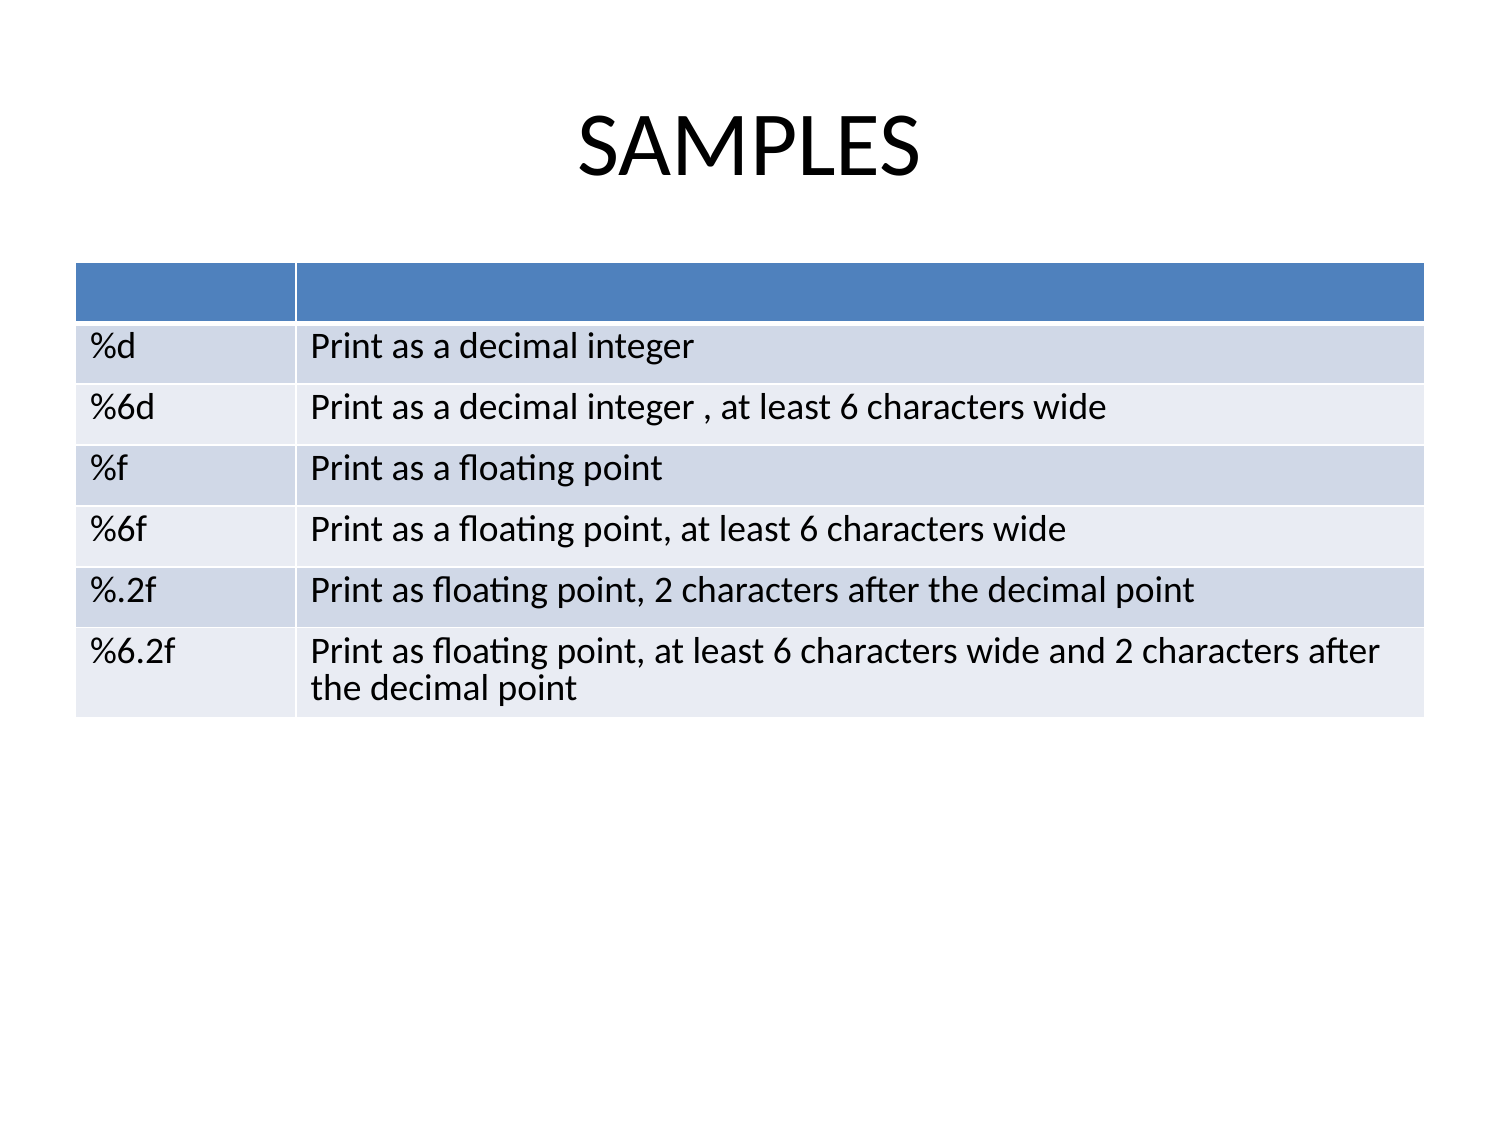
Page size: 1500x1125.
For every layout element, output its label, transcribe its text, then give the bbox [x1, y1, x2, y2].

table_header [297, 263, 1424, 321]
table_cell Print as a floating point [297, 446, 1424, 505]
table_cell %6.2f [76, 628, 295, 717]
table_cell Print as floating point, 2 characters after the decimal point [297, 568, 1424, 627]
table_cell Print as a floating point, at least 6 characters wide [297, 507, 1424, 566]
table_cell %6d [76, 385, 295, 444]
table_header [76, 263, 295, 321]
table_cell %.2f [76, 568, 295, 627]
title SAMPLES [75, 45, 1425, 233]
table_cell Print as a decimal integer [297, 326, 1424, 383]
table_cell %6f [76, 507, 295, 566]
table_cell Print as floating point, at least 6 characters wide and 2 characters after the decimal point [297, 628, 1424, 717]
table_cell Print as a decimal integer , at least 6 characters wide [297, 385, 1424, 444]
table_cell %d [76, 326, 295, 383]
table_cell %f [76, 446, 295, 505]
